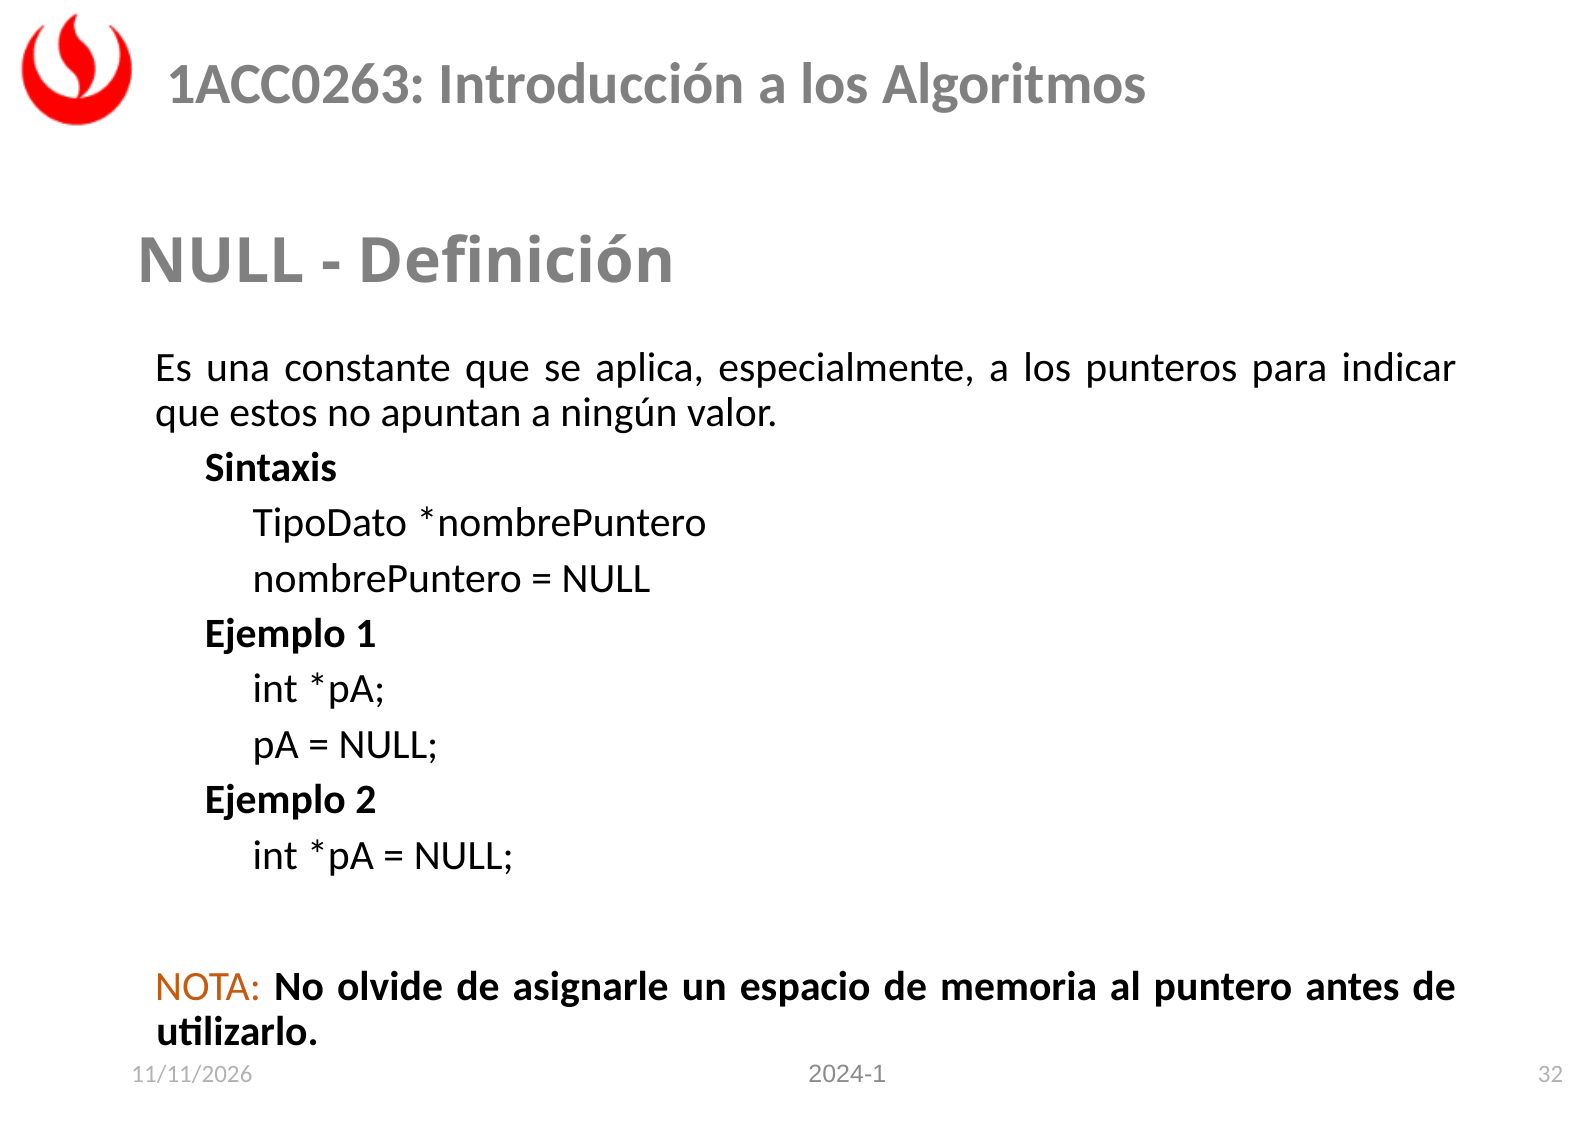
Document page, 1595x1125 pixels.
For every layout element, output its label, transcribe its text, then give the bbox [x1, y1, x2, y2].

list Es una constante que se aplica, especialmente, a los punteros para indicar que estos no apuntan a ningún valor. Sintaxis TipoDato *nombrePuntero nombrePuntero = NULL Ejemplo 1 int *pA; pA = NULL; Ejemplo 2 int *pA = NULL; NOTA: No olvide de asignarle un espacio de memoria al puntero antes de utilizarlo. [122, 388, 1473, 1075]
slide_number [116, 1042, 498, 1103]
picture [0, 0, 154, 135]
text_box NULL - Definición [122, 212, 1473, 388]
slide_number 32 [1197, 1042, 1579, 1103]
